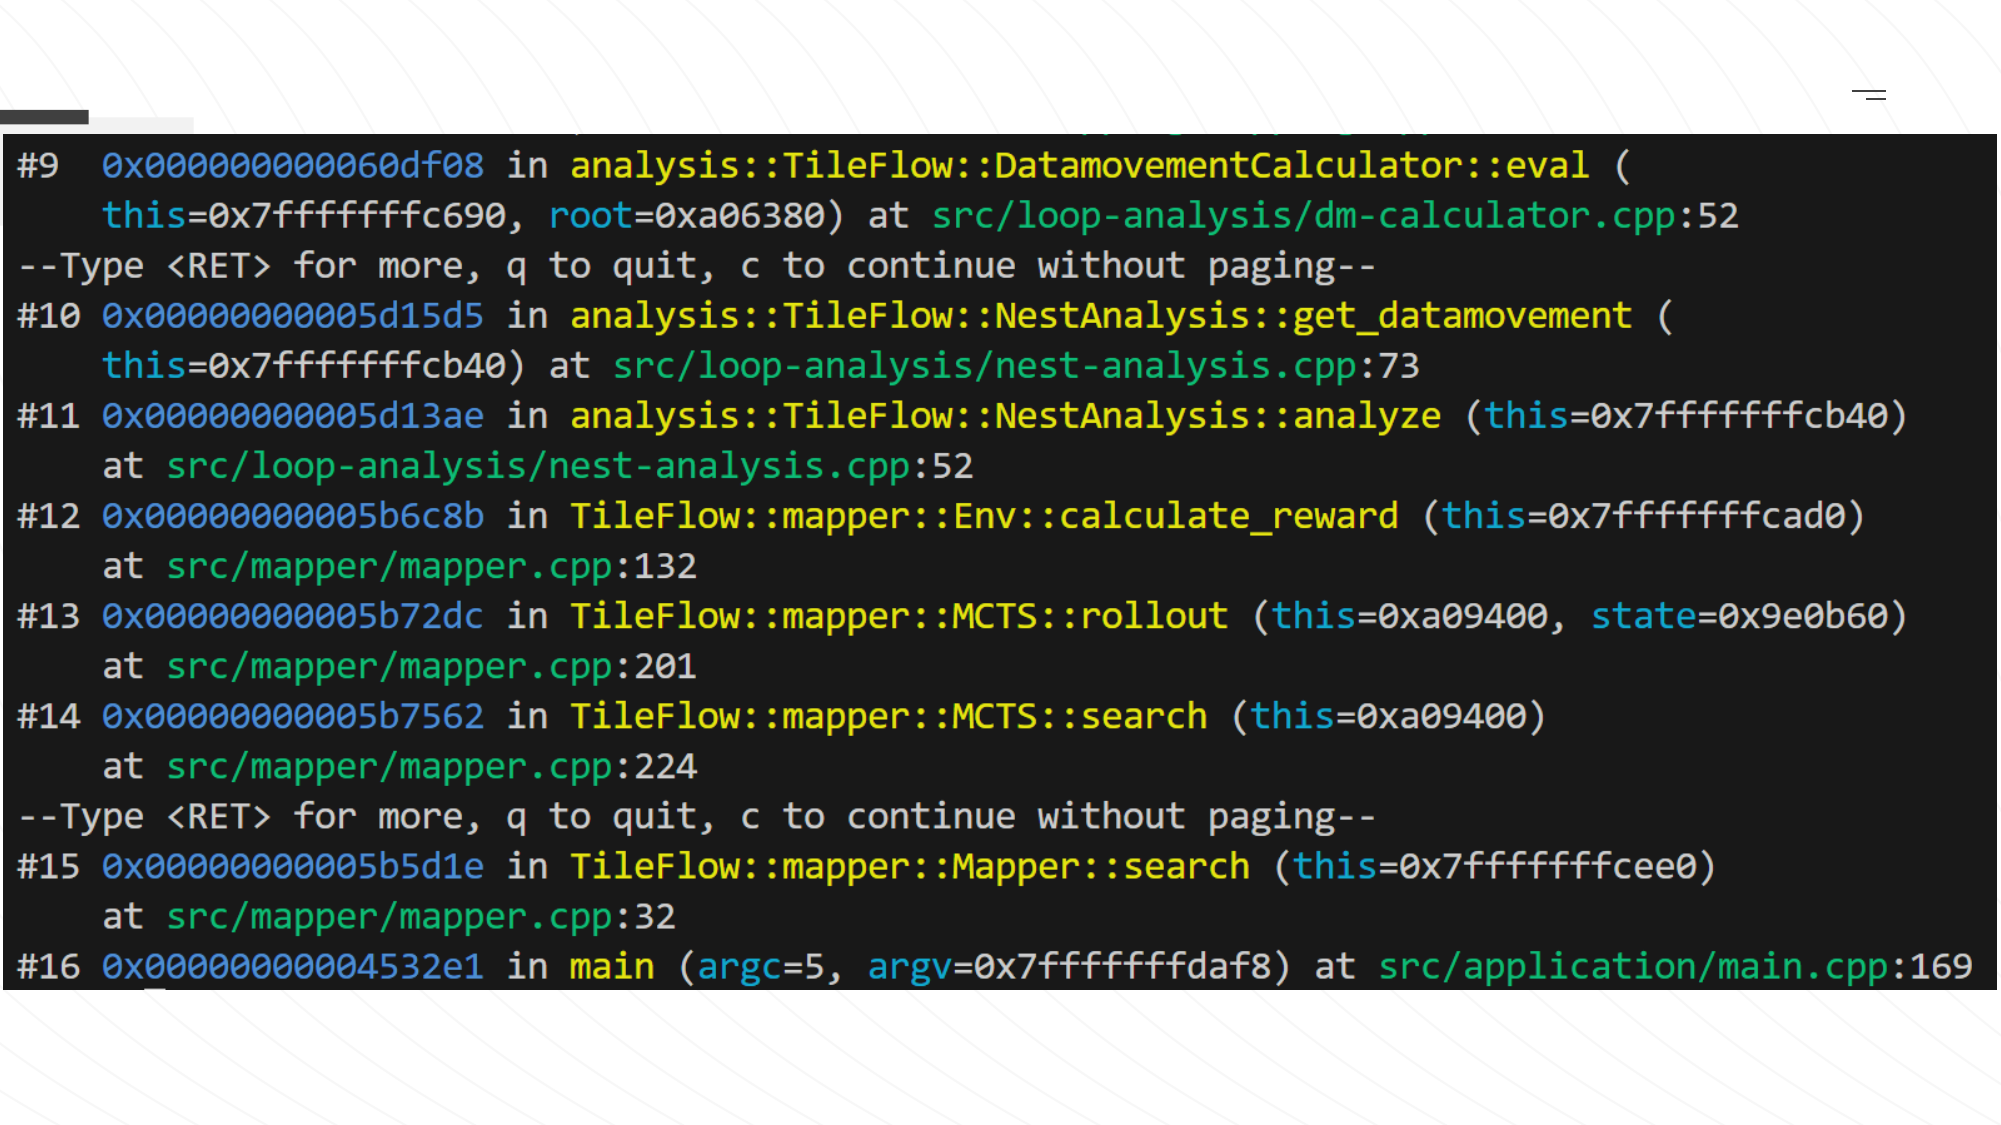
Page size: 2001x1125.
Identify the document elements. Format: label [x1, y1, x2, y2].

picture [3, 134, 1997, 990]
